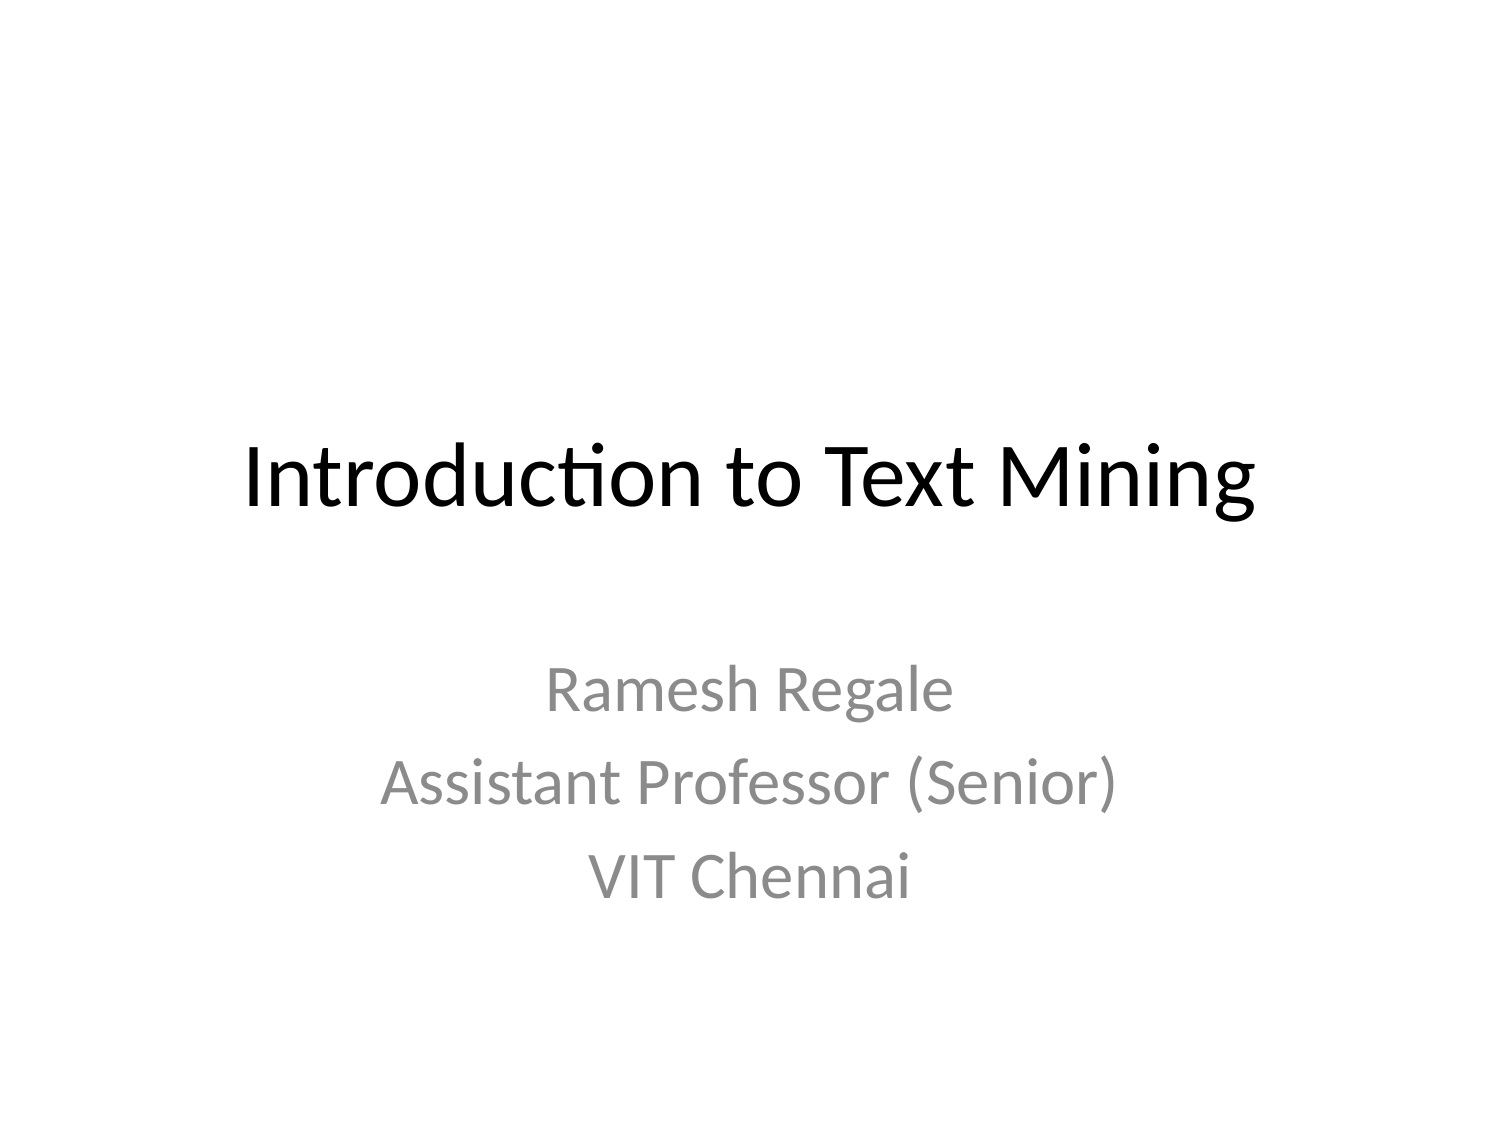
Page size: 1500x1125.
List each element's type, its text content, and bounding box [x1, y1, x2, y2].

title Introduction to Text Mining [112, 349, 1388, 591]
subtitle Ramesh Regale Assistant Professor (Senior) VIT Chennai [225, 637, 1275, 925]
